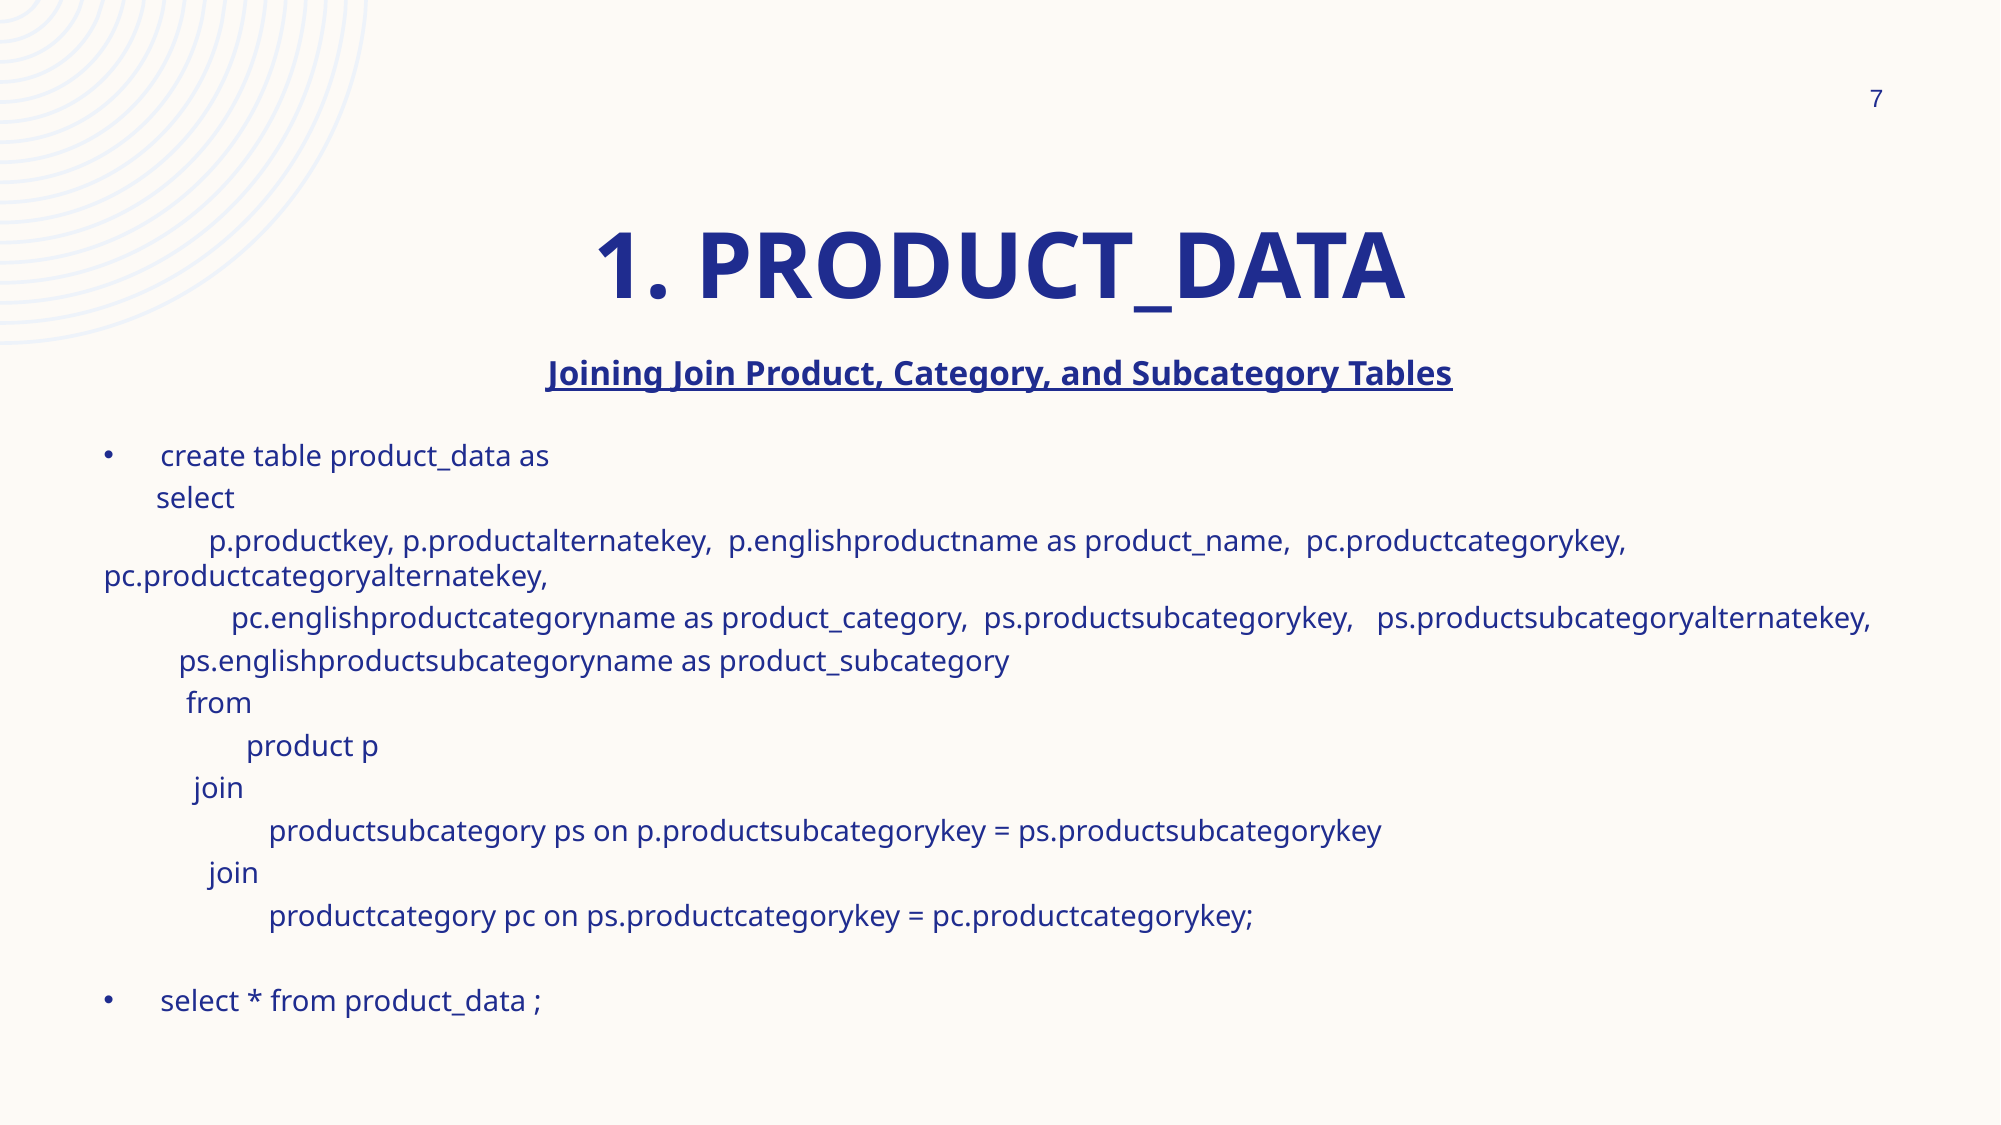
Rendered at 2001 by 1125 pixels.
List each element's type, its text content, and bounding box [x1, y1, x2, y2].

title 1. Product_Data [124, 199, 1875, 326]
slide_number 7 [1795, 75, 1958, 120]
list Joining Join Product, Category, and Subcategory Tables create table product_data as select p.productkey, p.productalternatekey, p.englishproductname as product_name, pc.productcategorykey, pc.productcategoryalternatekey, pc.englishproductcategoryname as product_category, ps.productsubcategorykey, ps.productsubcategoryalternatekey, ps.englishproductsubcategoryname as product_subcategory from product p join productsubcategory ps on p.productsubcategorykey = ps.productsubcategorykey join productcategory pc on ps.productcategorykey = pc.productcategorykey; select * from product_data ; [88, 345, 1913, 1073]
